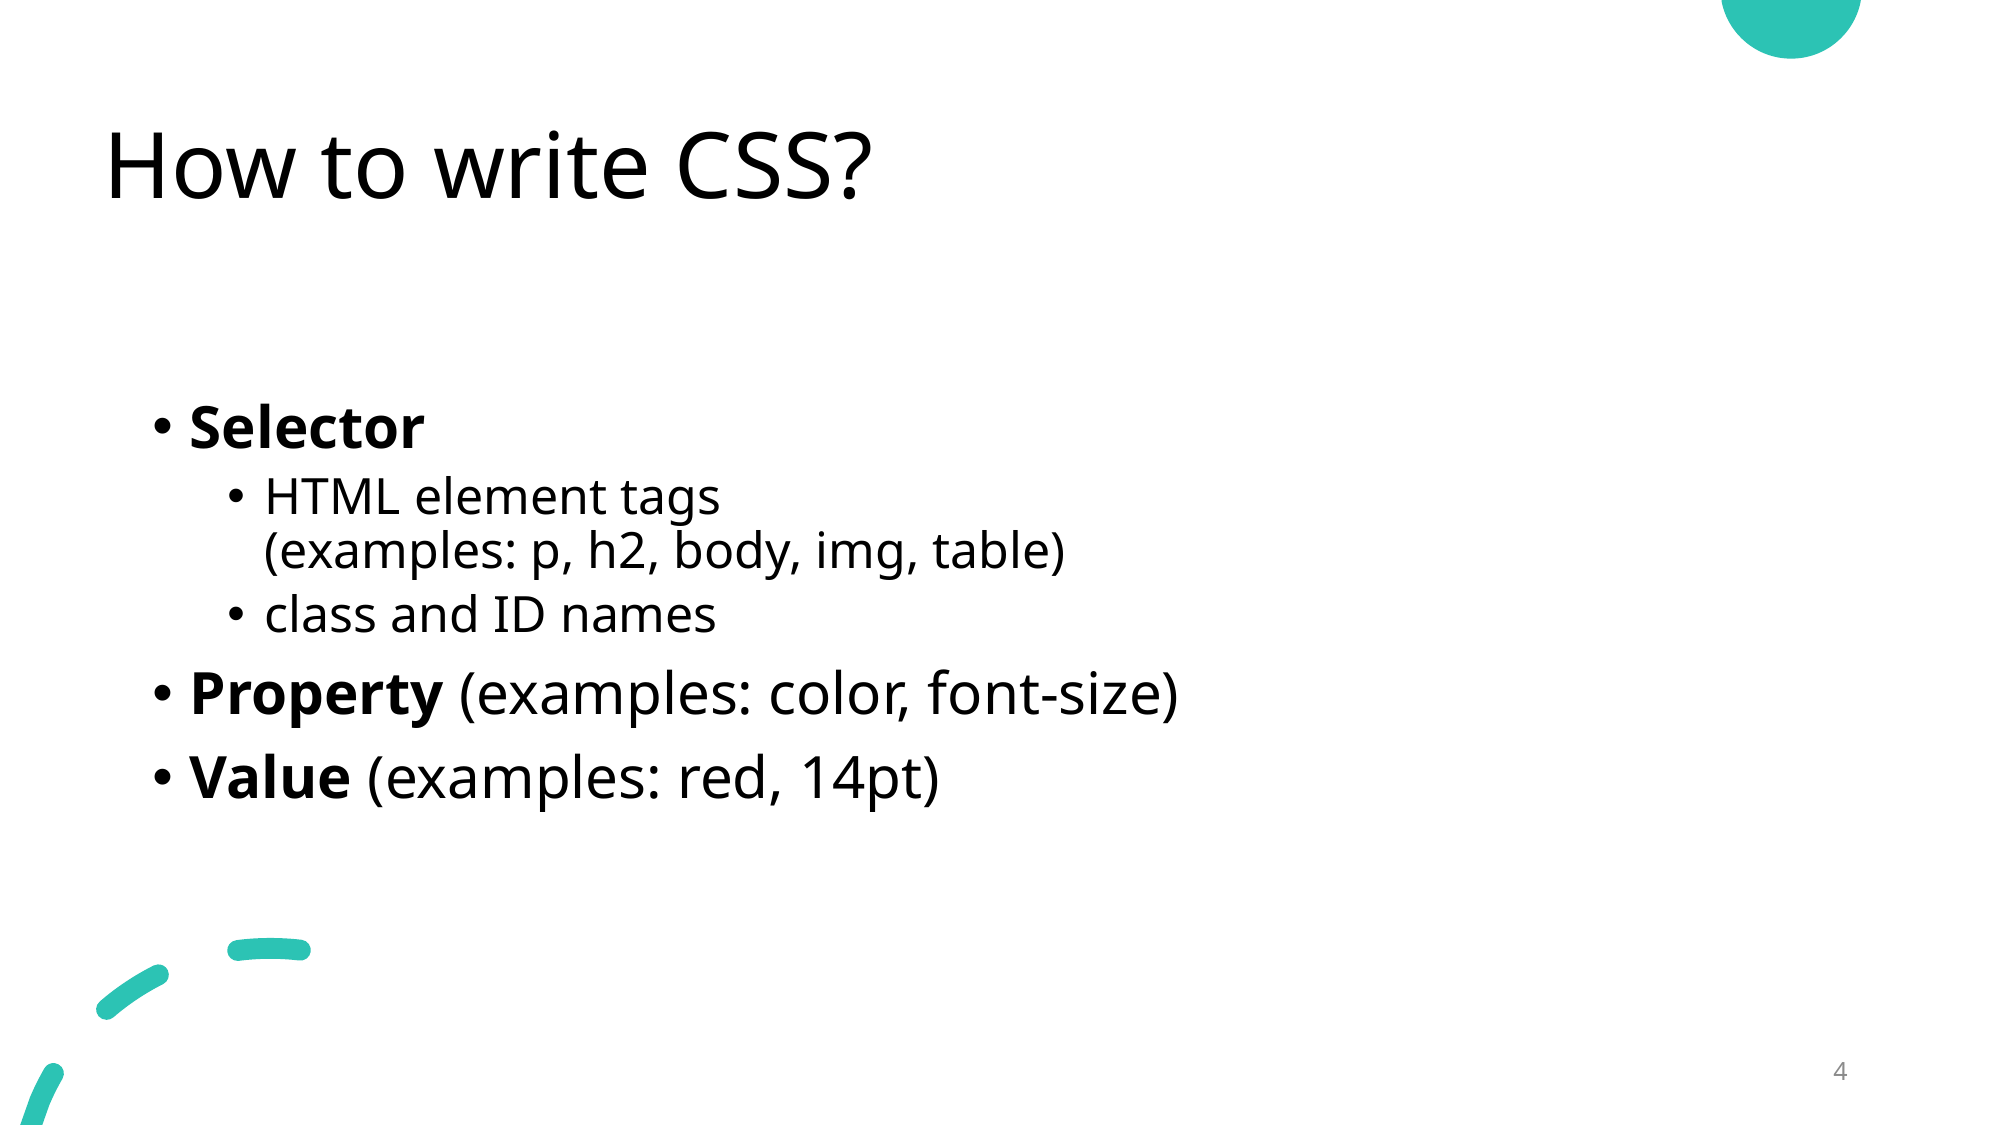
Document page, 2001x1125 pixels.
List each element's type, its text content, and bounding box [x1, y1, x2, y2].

slide_number 4 [1412, 1042, 1863, 1103]
title How to write CSS? [88, 59, 1814, 278]
list Selector HTML element tags (examples: p, h2, body, img, table) class and ID names Property (examples: color, font-size) Value (examples: red, 14pt) [137, 299, 1863, 1014]
